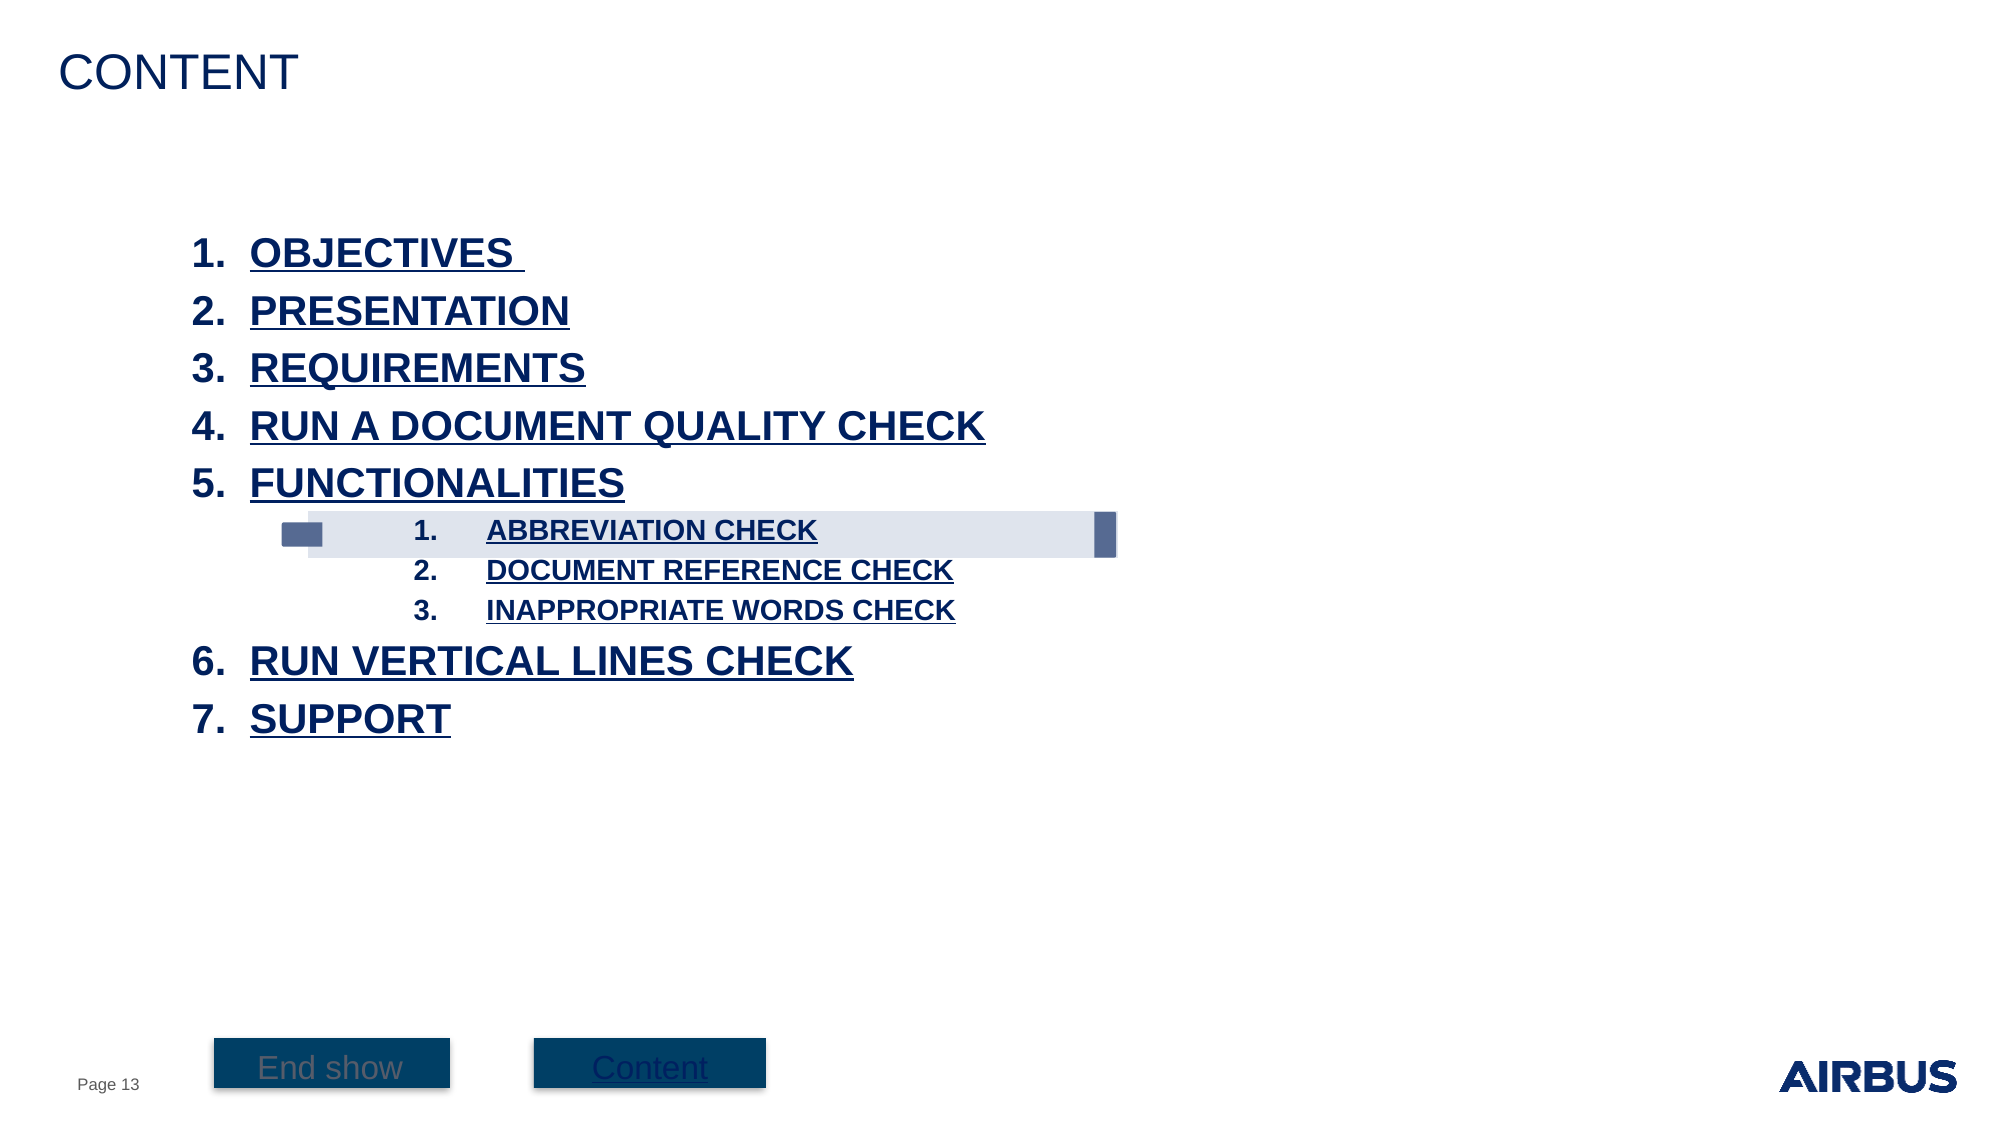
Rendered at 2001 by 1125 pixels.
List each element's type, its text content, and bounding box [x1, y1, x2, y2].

picture [1776, 1057, 1959, 1095]
text_box OBJECTIVES PRESENTATION REQUIREMENTS RUN A DOCUMENT QUALITY CHECK FUNCTIONALITIES ABBREVIATION CHECK DOCUMENT REFERENCE CHECK INAPPROPRIATE WORDS CHECK RUN VERTICAL LINES CHECK SUPPORT [0, 160, 2000, 922]
slide_number Page ‹#› [77, 1057, 162, 1094]
title CONTENT [0, 7, 2000, 126]
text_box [290, 511, 1119, 558]
